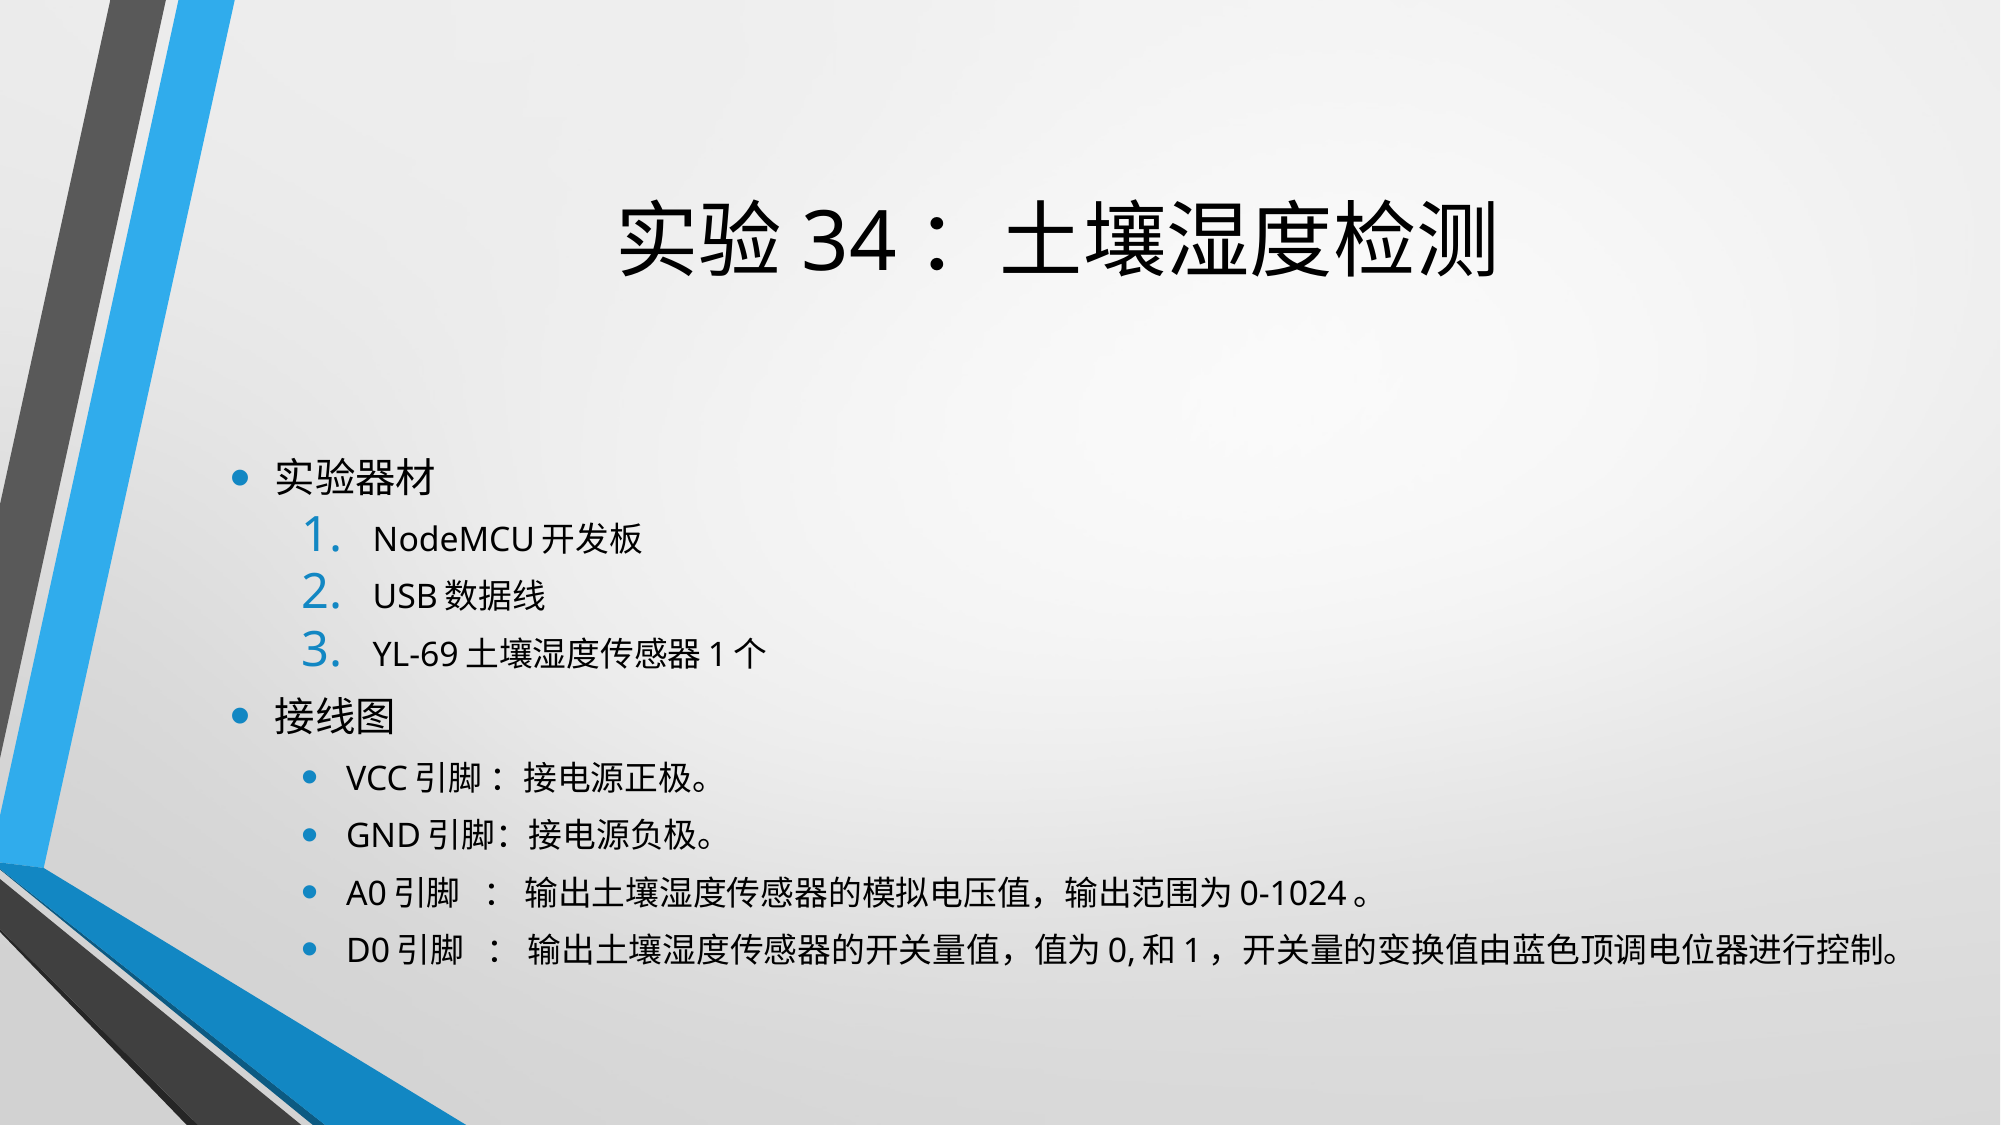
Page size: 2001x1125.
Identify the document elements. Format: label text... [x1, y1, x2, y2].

list 实验器材 NodeMCU开发板 USB数据线 YL-69土壤湿度传感器1个 接线图 VCC引脚 ：接电源正极。 GND引脚：接电源负极。 A0引脚 ： 输出土壤湿度传感器的模拟电压值，输出范围为0-1024。 D0引脚 ： 输出土壤湿度传感器的开关量值，值为0,和1，开关量的变换值由蓝色顶调电位器进行控制。 [214, 437, 1900, 985]
title 实验34：土壤湿度检测 [214, 75, 1900, 400]
